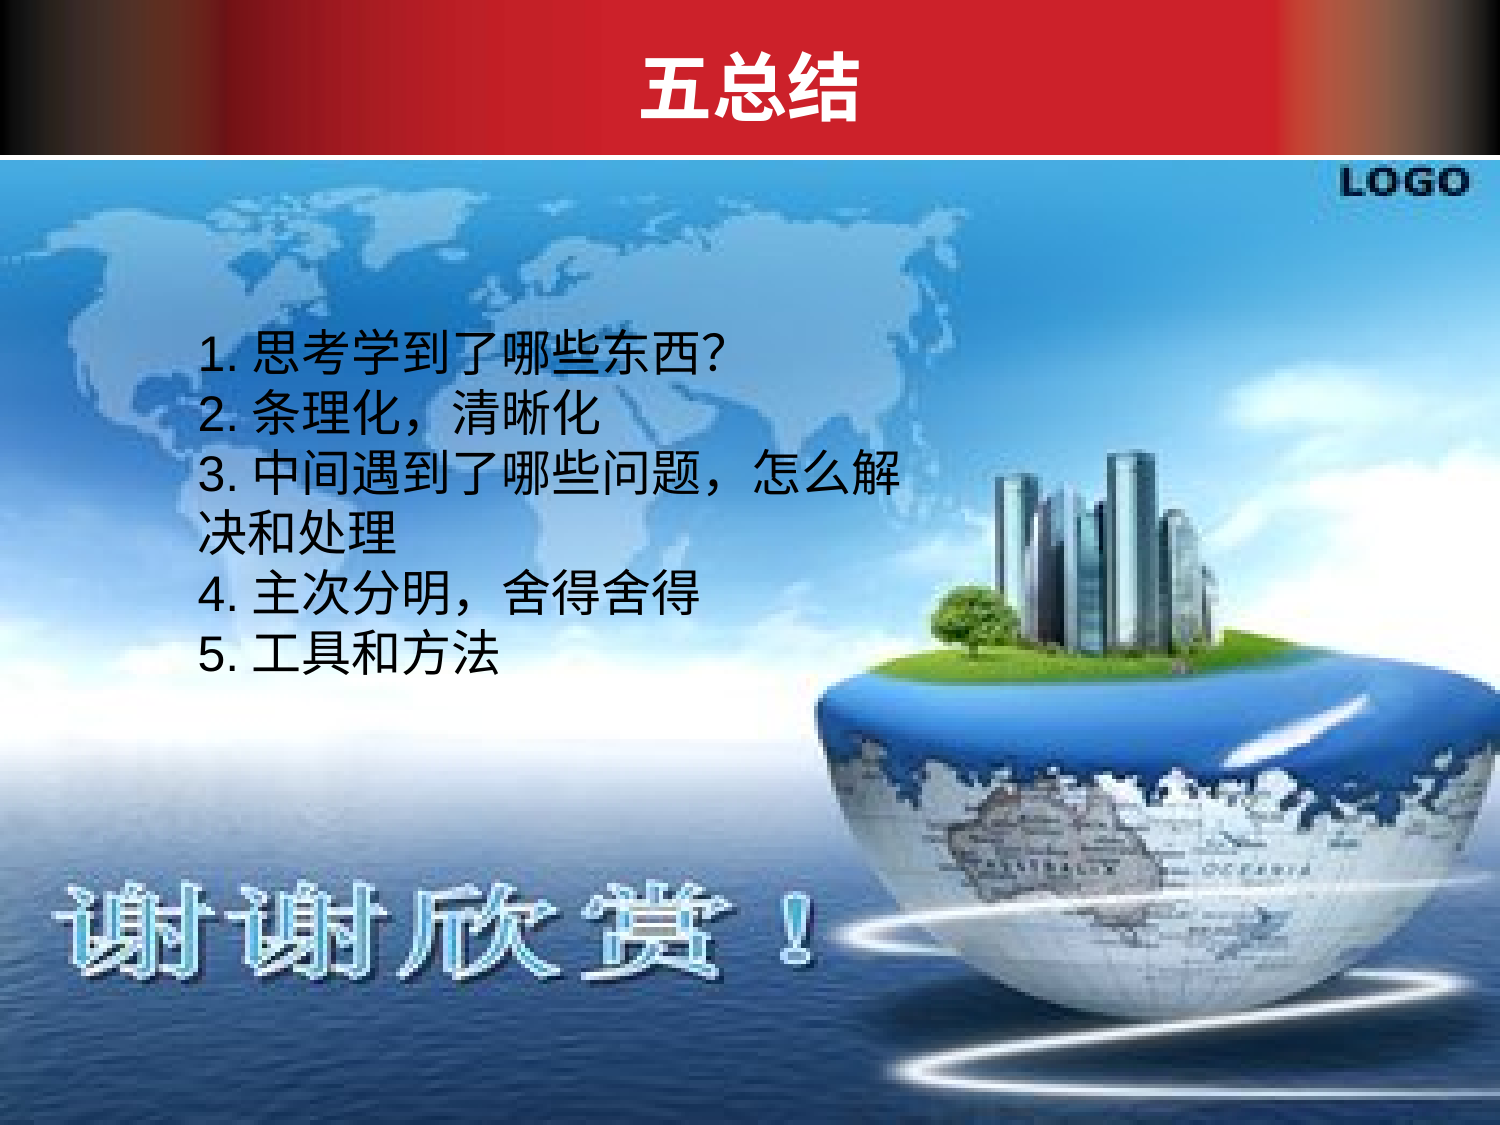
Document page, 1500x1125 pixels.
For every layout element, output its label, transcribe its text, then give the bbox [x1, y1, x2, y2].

title 五总结 [62, 21, 1438, 151]
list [0, 160, 1500, 1125]
picture [0, 0, 1500, 155]
